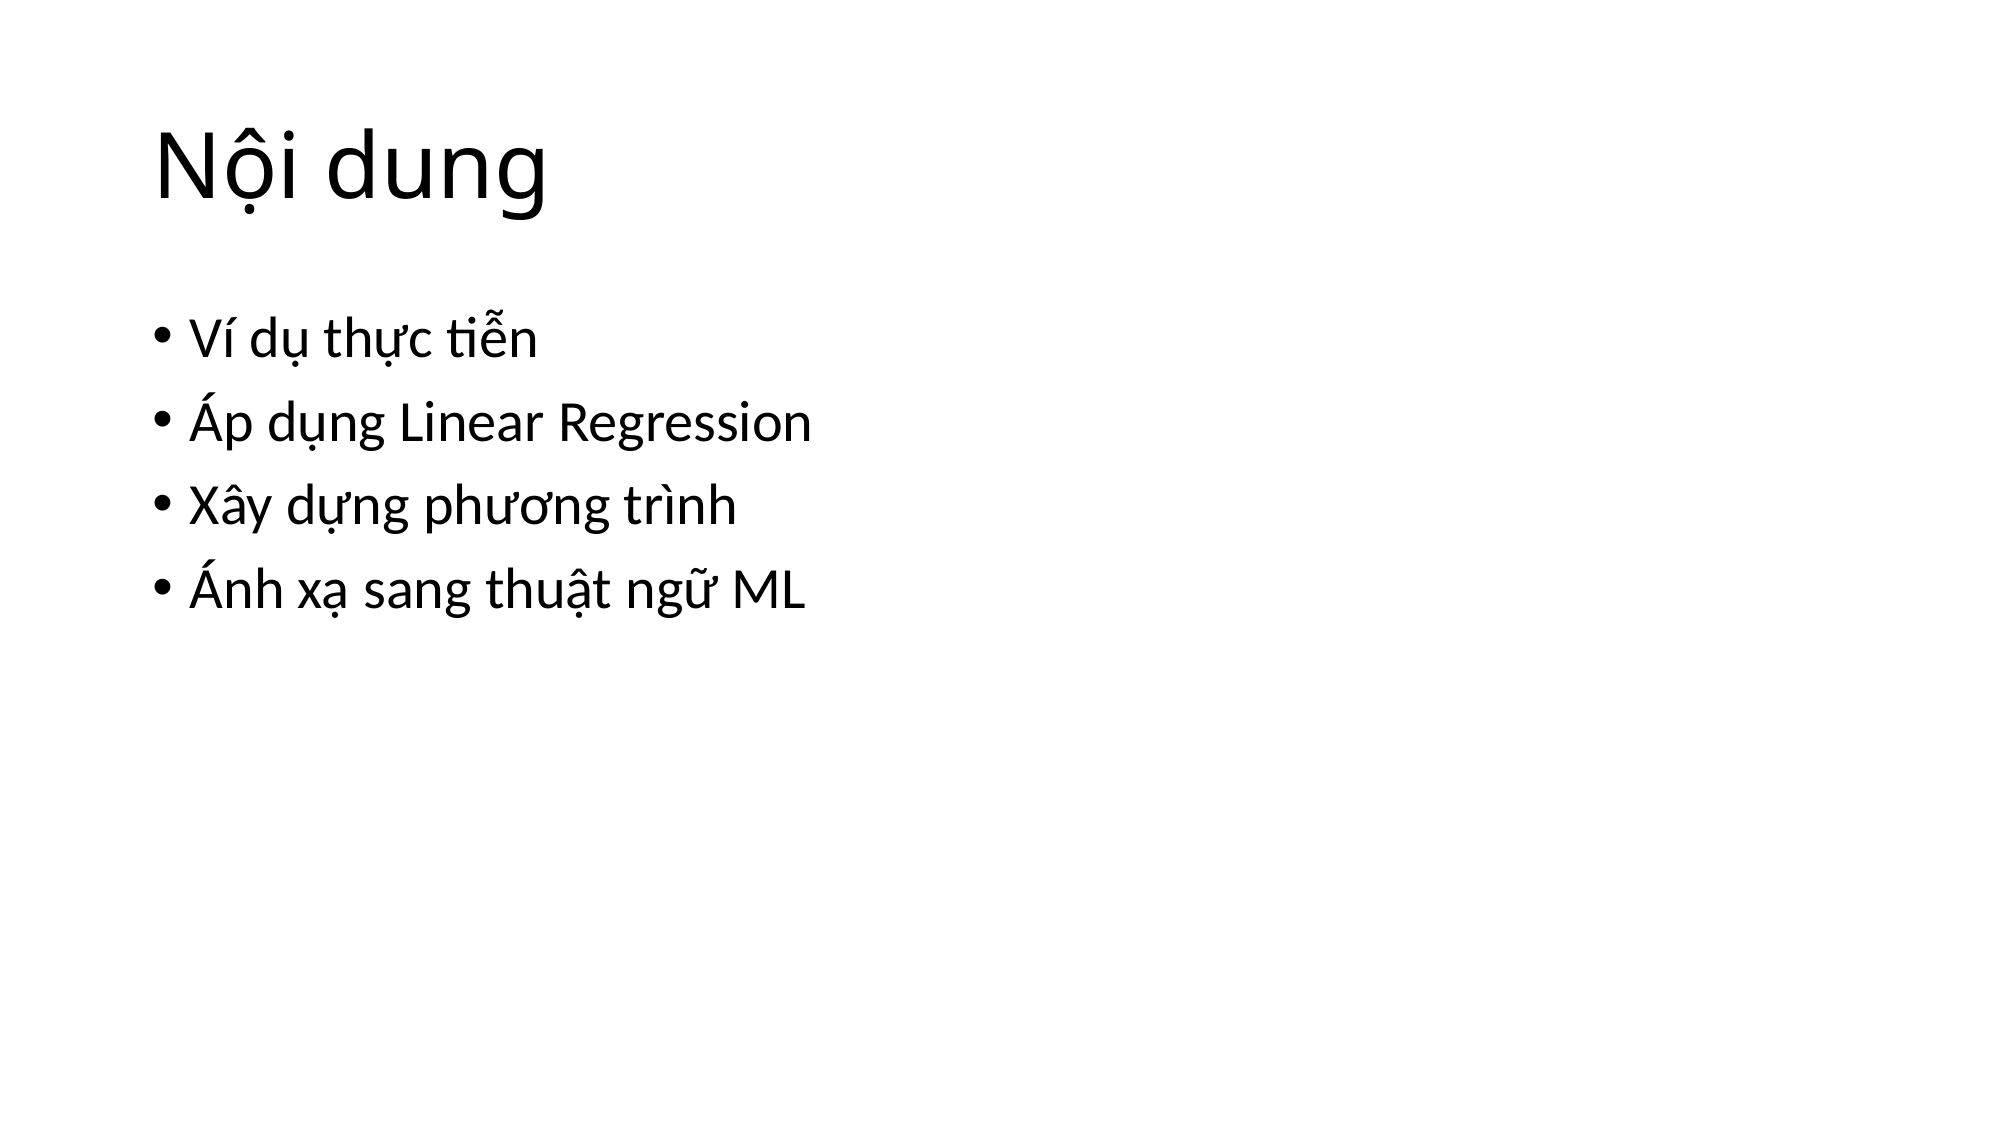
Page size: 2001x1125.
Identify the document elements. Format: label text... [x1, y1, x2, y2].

list Ví dụ thực tiễn Áp dụng Linear Regression Xây dựng phương trình Ánh xạ sang thuật ngữ ML [137, 299, 1863, 1014]
title Nội dung [137, 59, 1863, 278]
